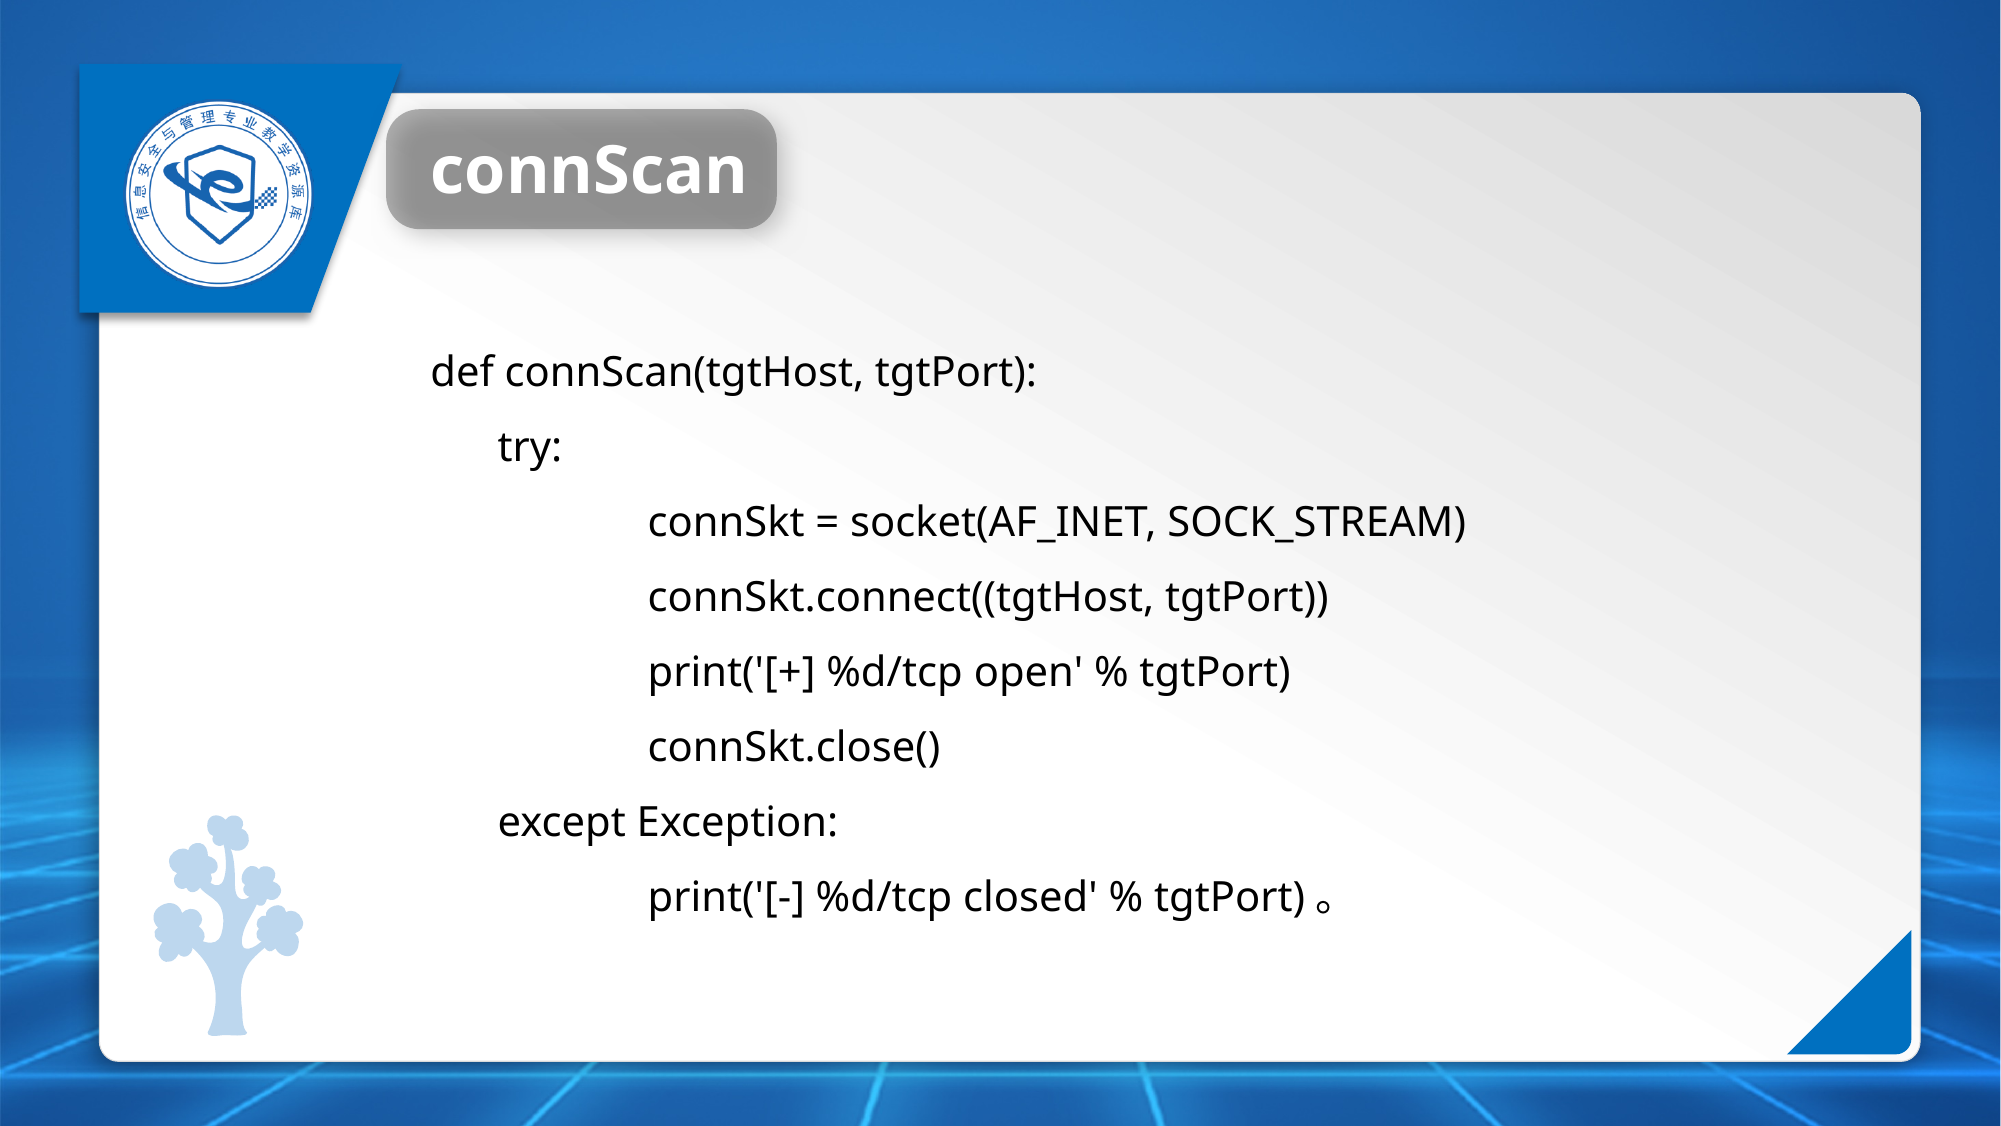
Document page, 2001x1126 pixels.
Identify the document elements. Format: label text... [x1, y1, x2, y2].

text_box [168, 843, 218, 893]
text_box [385, 108, 778, 231]
text_box [153, 903, 205, 962]
text_box [178, 836, 281, 1036]
text_box connScan [415, 119, 769, 215]
text_box def connScan(tgtHost, tgtPort): try: connSkt = socket(AF_INET, SOCK_STREAM) connSkt.connect((tgtHost, tgtPort)) print('[+] %d/tcp open' % tgtPort) connSkt.close() except Exception: print('[-] %d/tcp closed' % tgtPort)。 [333, 312, 1781, 927]
text_box [207, 815, 249, 851]
picture [0, 0, 2001, 1126]
text_box [241, 866, 282, 906]
text_box [256, 905, 304, 957]
